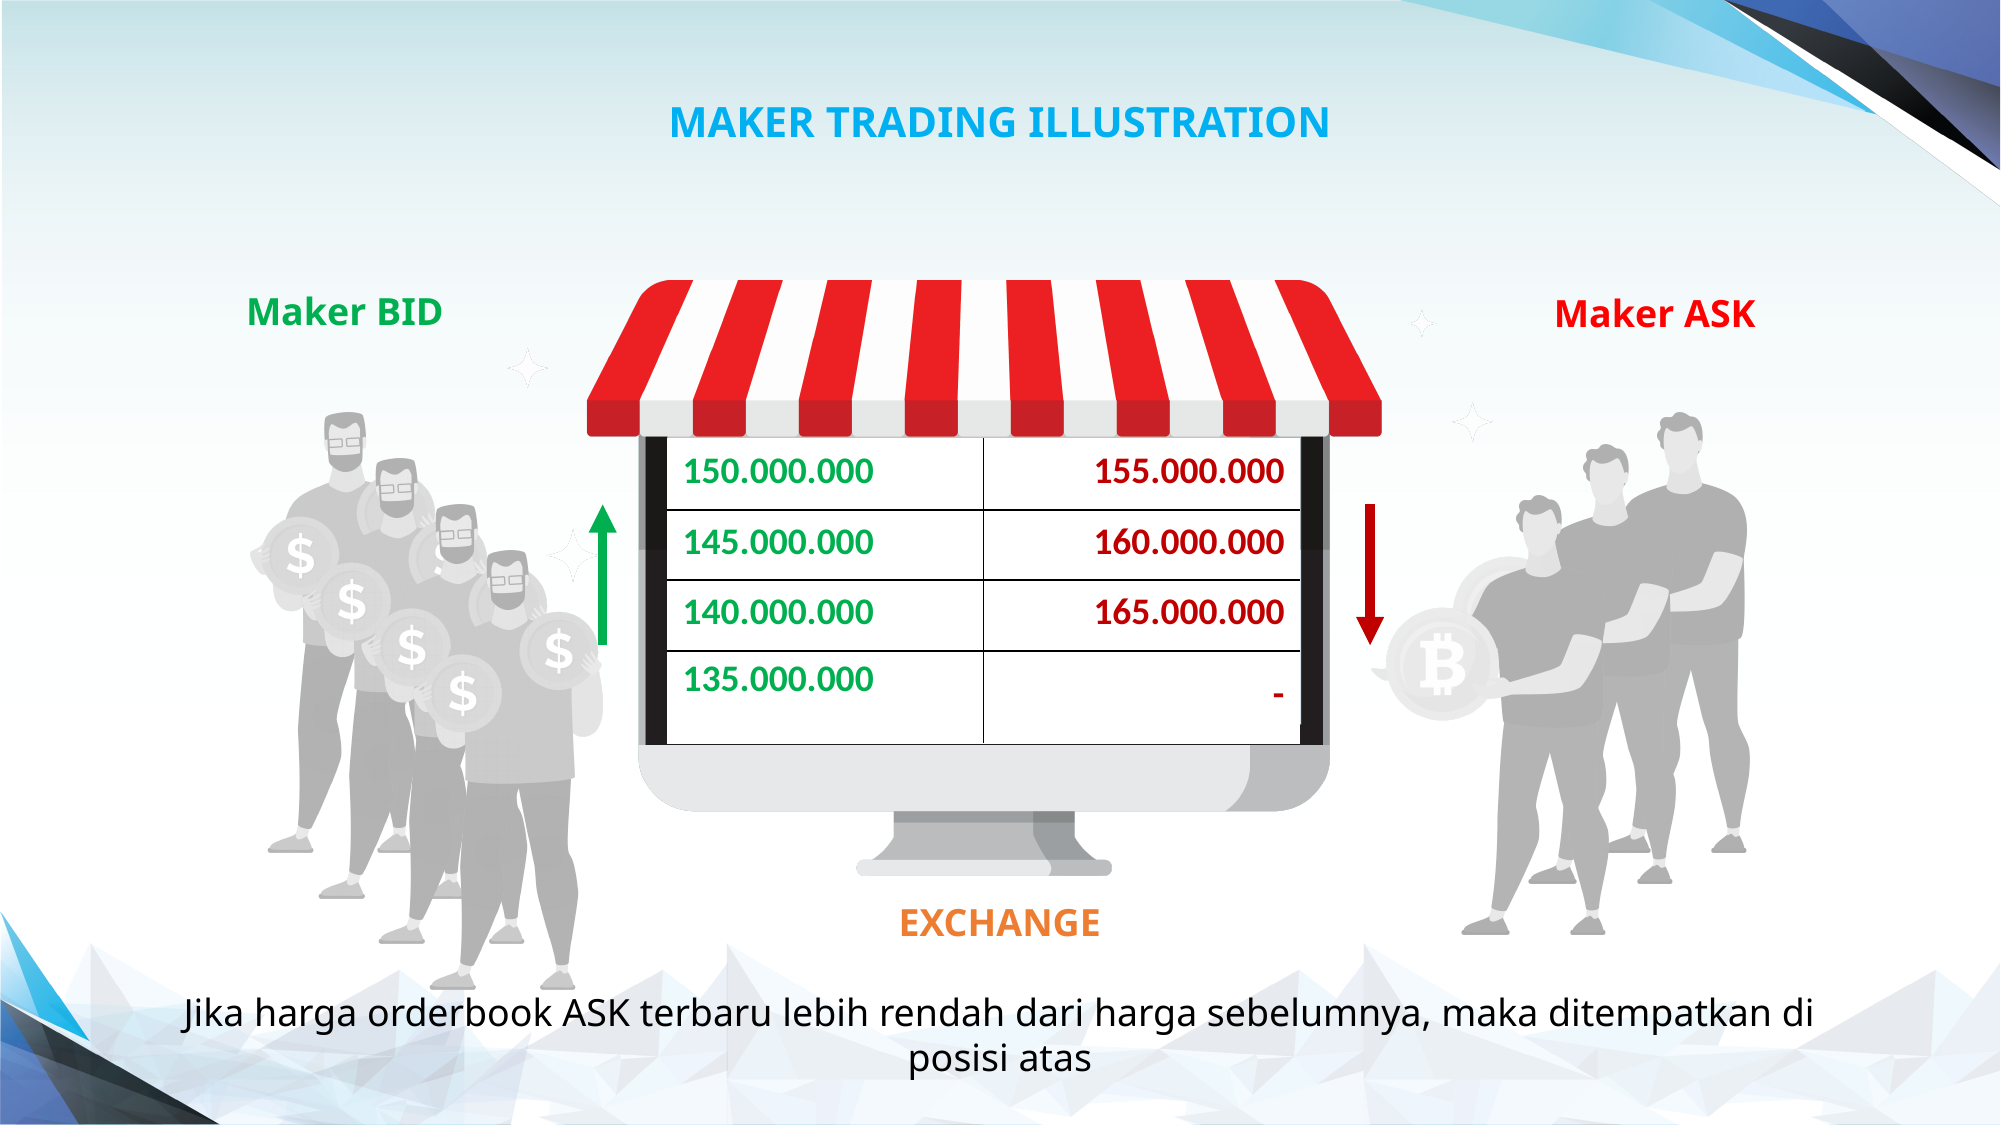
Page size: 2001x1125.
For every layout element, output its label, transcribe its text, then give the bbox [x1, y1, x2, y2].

picture [0, 0, 2001, 1125]
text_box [507, 280, 1493, 966]
text_box Jika harga orderbook ASK terbaru lebih rendah dari harga sebelumnya, maka ditempatkan di posisi atas [132, 956, 1868, 1114]
text_box MAKER TRADING ILLUSTRATION [599, 72, 1401, 175]
text_box Maker ASK [1494, 272, 1816, 355]
title Maker BID [184, 272, 506, 355]
